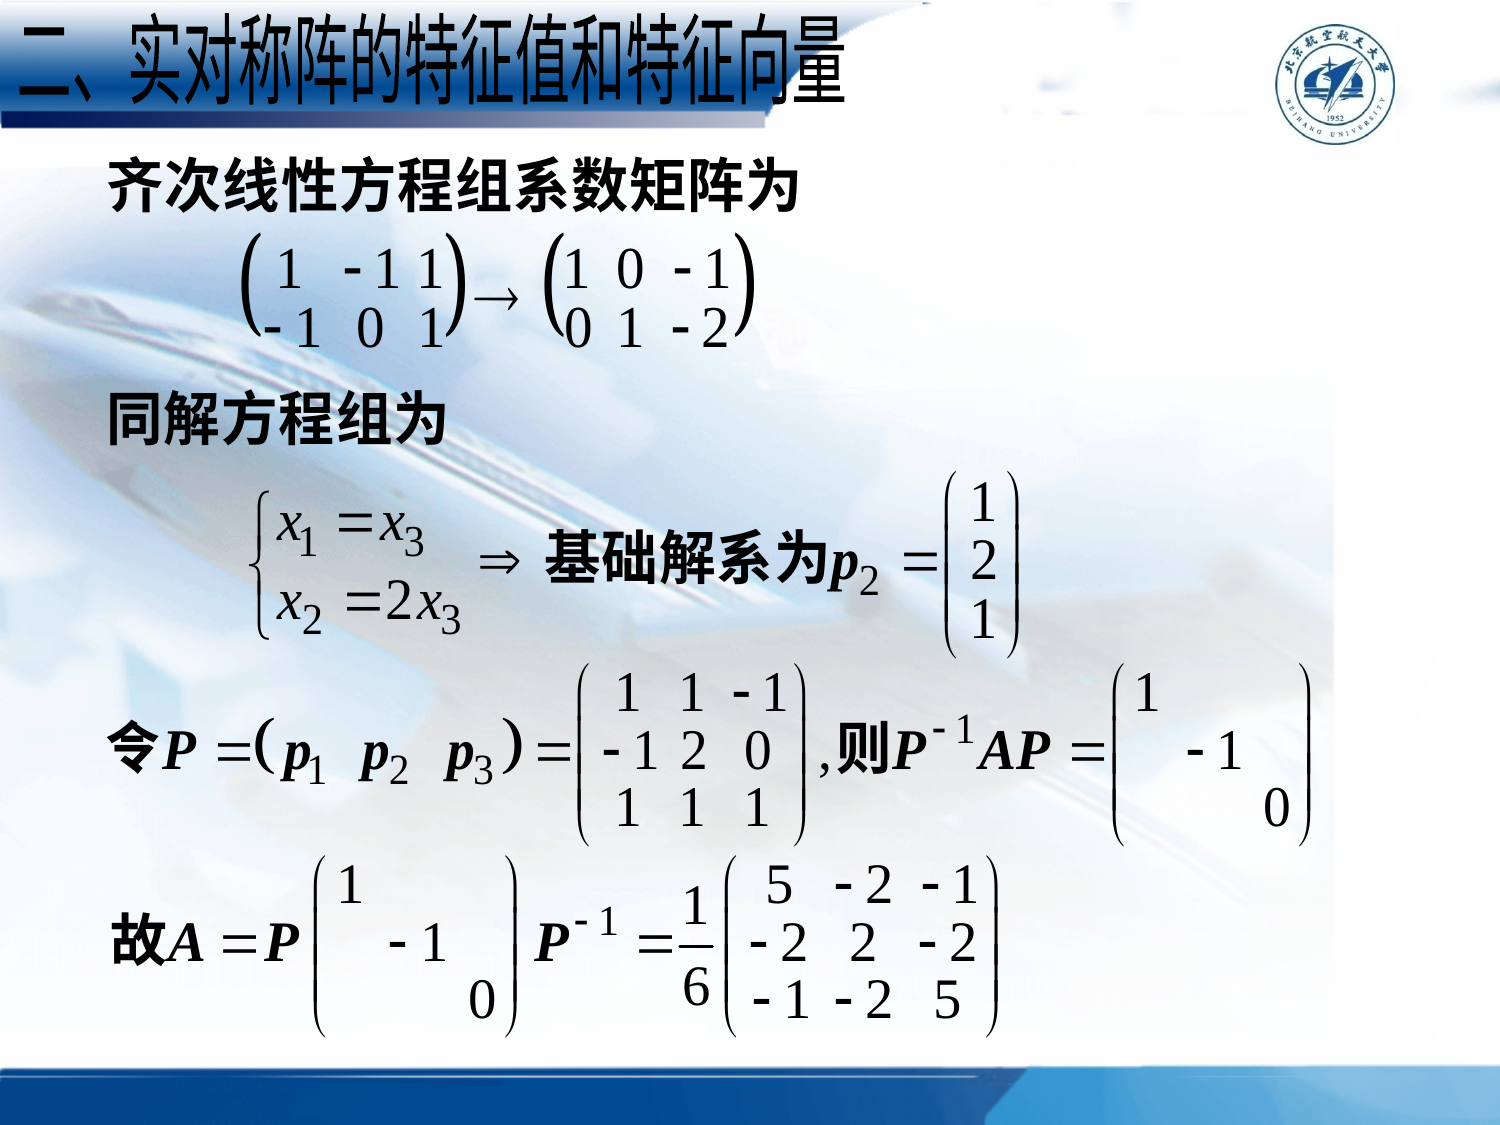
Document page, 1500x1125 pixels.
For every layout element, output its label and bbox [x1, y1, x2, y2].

text_box [98, 147, 810, 376]
picture [0, 0, 1500, 1125]
text_box [104, 868, 1015, 1052]
text_box [98, 648, 1330, 861]
text_box [104, 378, 1034, 647]
